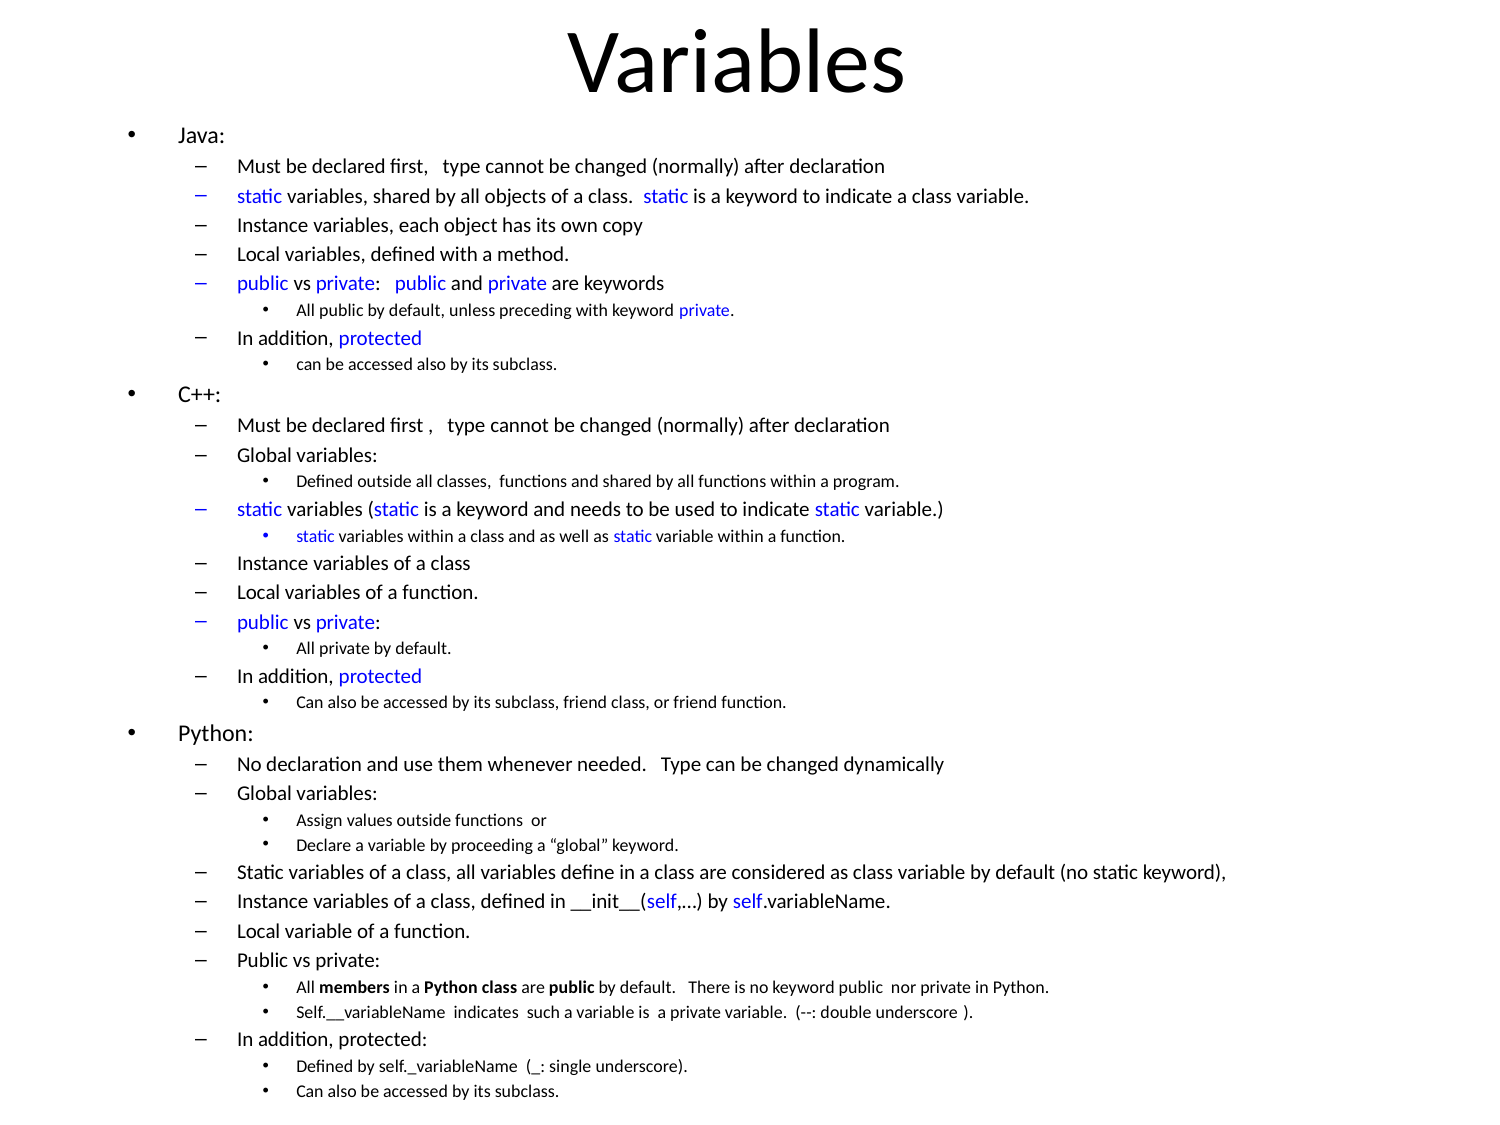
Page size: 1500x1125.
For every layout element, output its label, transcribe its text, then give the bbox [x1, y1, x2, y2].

title Variables [62, 0, 1413, 150]
list Java: Must be declared first, type cannot be changed (normally) after declaration static variables, shared by all objects of a class. static is a keyword to indicate a class variable. Instance variables, each object has its own copy Local variables, defined with a method. public vs private: public and private are keywords All public by default, unless preceding with keyword private. In addition, protected can be accessed also by its subclass. C++: Must be declared first , type cannot be changed (normally) after declaration Global variables: Defined outside all classes, functions and shared by all functions within a program. static variables (static is a keyword and needs to be used to indicate static variable.) static variables within a class and as well as static variable within a function. Instance variables of a class Local variables of a function. public vs private: All private by default. In addition, protected Can also be accessed by its subclass, friend class, or friend function. Python: No declaration and use them whenever needed. Type can be changed dynamically Global variables: Assign values outside functions or Declare a variable by proceeding a “global” keyword. Static variables of a class, all variables define in a class are considered as class variable by default (no static keyword), Instance variables of a class, defined in __init__(self,…) by self.variableName. Local variable of a function. Public vs private: All members in a Python class are public by default. There is no keyword public nor private in Python. Self.__variableName indicates such a variable is a private variable. (--: double underscore ). In addition, protected: Defined by self._variableName (_: single underscore). Can also be accessed by its subclass. [112, 112, 1450, 1125]
